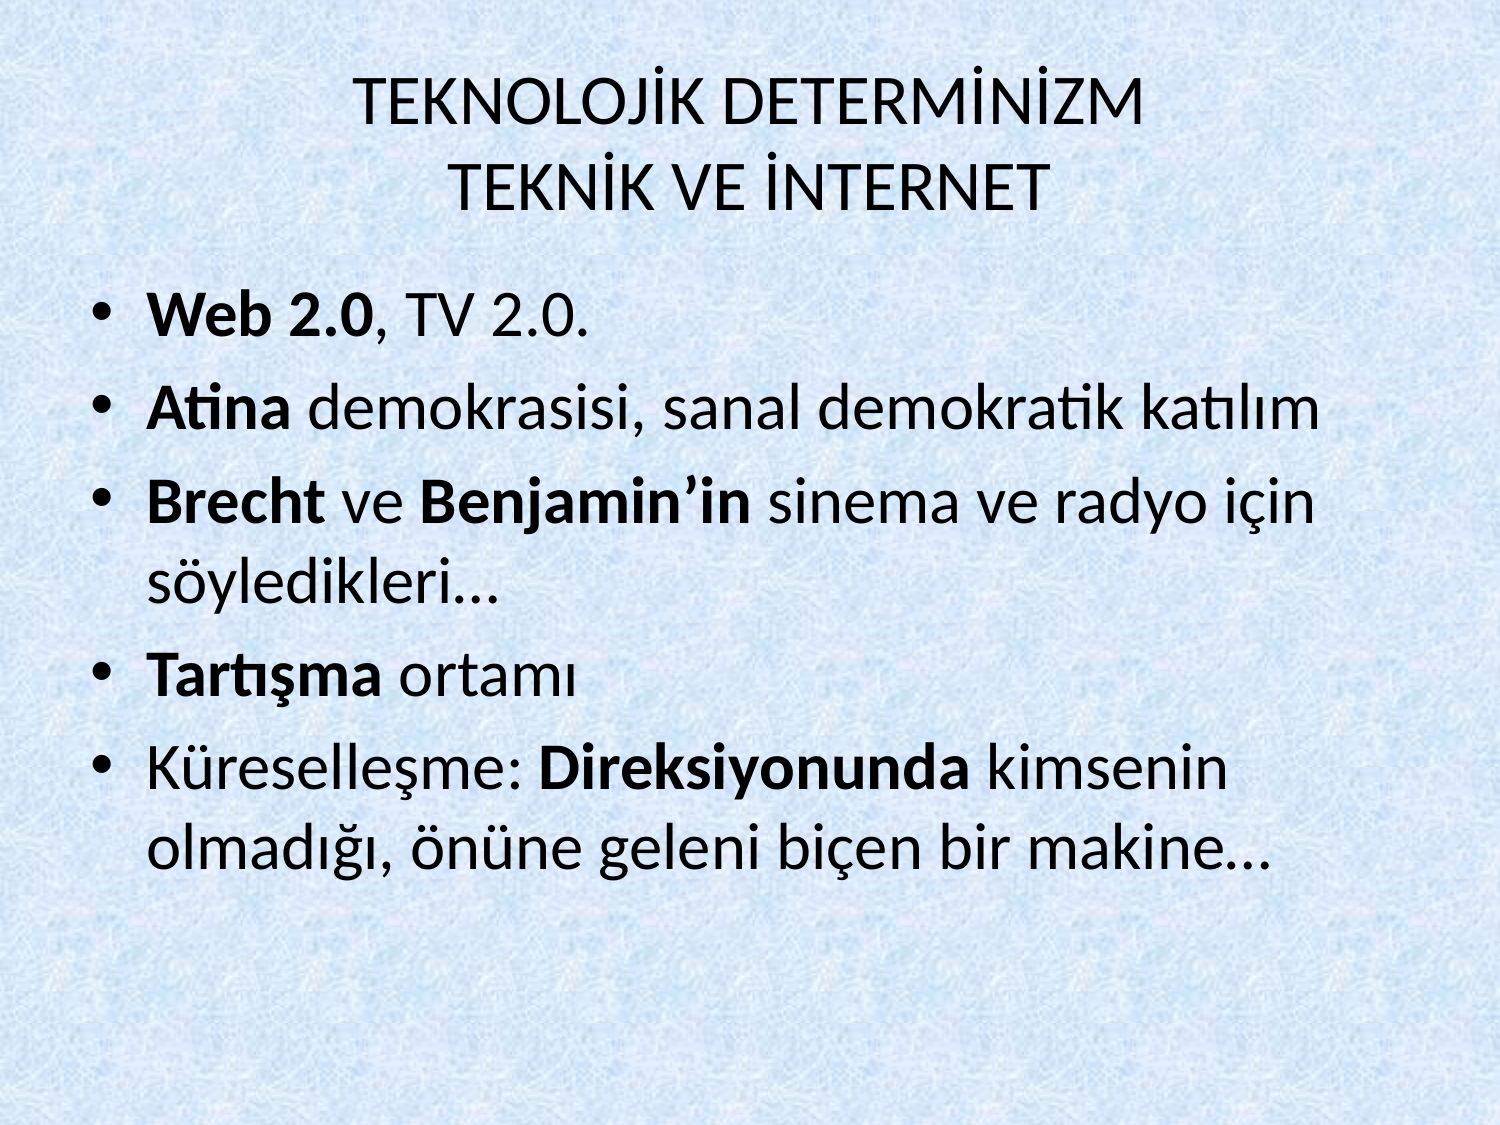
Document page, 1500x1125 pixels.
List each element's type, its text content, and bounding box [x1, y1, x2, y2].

list Web 2.0, TV 2.0. Atina demokrasisi, sanal demokratik katılım Brecht ve Benjamin’in sinema ve radyo için söyledikleri… Tartışma ortamı Küreselleşme: Direksiyonunda kimsenin olmadığı, önüne geleni biçen bir makine… [75, 262, 1425, 1005]
title TEKNOLOJİK DETERMİNİZM TEKNİK VE İNTERNET [75, 45, 1425, 233]
picture [0, 0, 1500, 1125]
